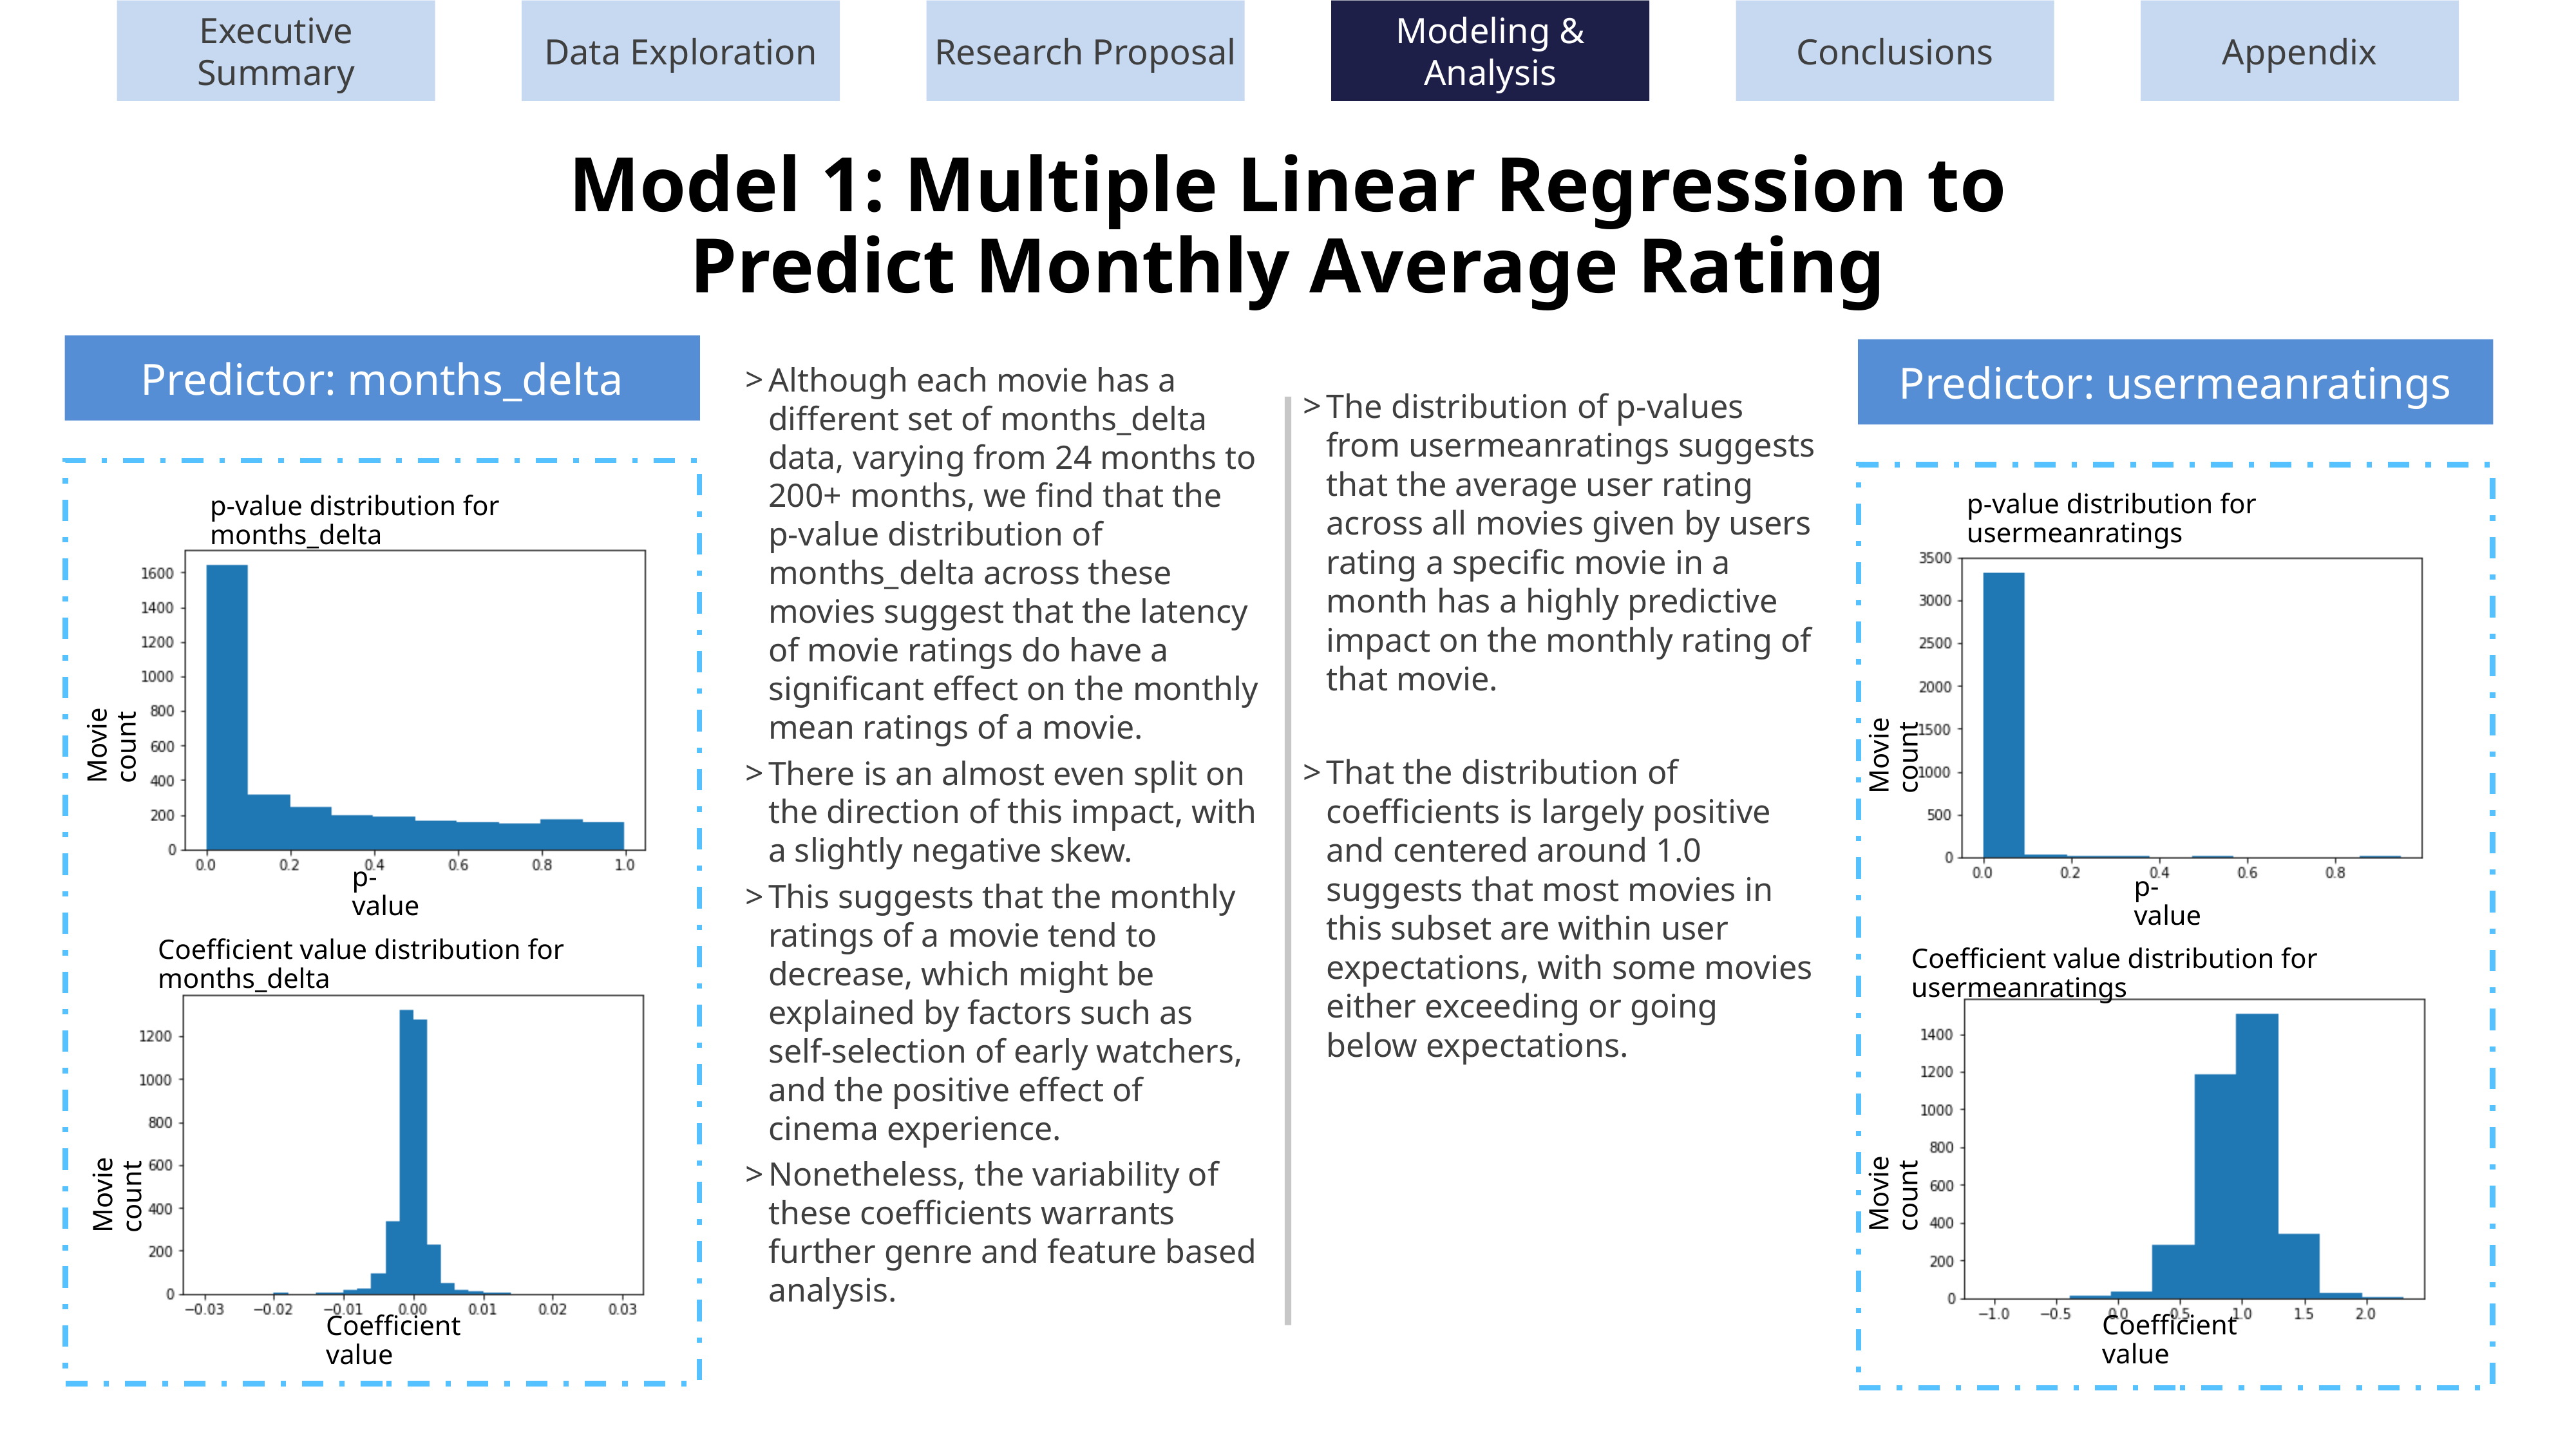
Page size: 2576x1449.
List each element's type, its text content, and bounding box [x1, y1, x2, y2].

text_box [65, 460, 699, 1384]
text_box Appendix [2141, 0, 2459, 101]
picture [1908, 543, 2436, 891]
text_box Research Proposal [926, 0, 1245, 101]
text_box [92, 501, 659, 913]
text_box [1859, 464, 2493, 1388]
text_box Predictor: months_delta [64, 335, 700, 421]
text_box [1874, 954, 2477, 1361]
text_box Conclusions [1736, 0, 2054, 101]
text_box Data Exploration [522, 0, 840, 101]
text_box The distribution of p-values from usermeanratings suggests that the average user rating across all movies given by users rating a specific movie in a month has a highly predictive impact on the monthly rating of that movie. That the distribution of coefficients is largely positive and centered around 1.0 suggests that most movies in this subset are within user expectations, with some movies either exceeding or going below expectations. [1298, 381, 1823, 1068]
text_box Executive Summary [117, 0, 435, 101]
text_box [98, 945, 688, 1361]
text_box Predictor: usermeanratings [1858, 339, 2494, 425]
text_box Model 1: Multiple Linear Regression to Predict Monthly Average Rating [471, 142, 2104, 314]
text_box Modeling & Analysis [1331, 0, 1650, 101]
text_box Although each movie has a different set of months_delta data, varying from 24 months to 200+ months, we find that the p-value distribution of months_delta across these movies suggest that the latency of movie ratings do have a significant effect on the monthly mean ratings of a movie. There is an almost even split on the direction of this impact, with a slightly negative skew. This suggests that the monthly ratings of a movie tend to decrease, which might be explained by factors such as self-selection of early watchers, and the positive effect of cinema experience. Nonetheless, the variability of these coefficients warrants further genre and feature based analysis. [740, 354, 1265, 1356]
